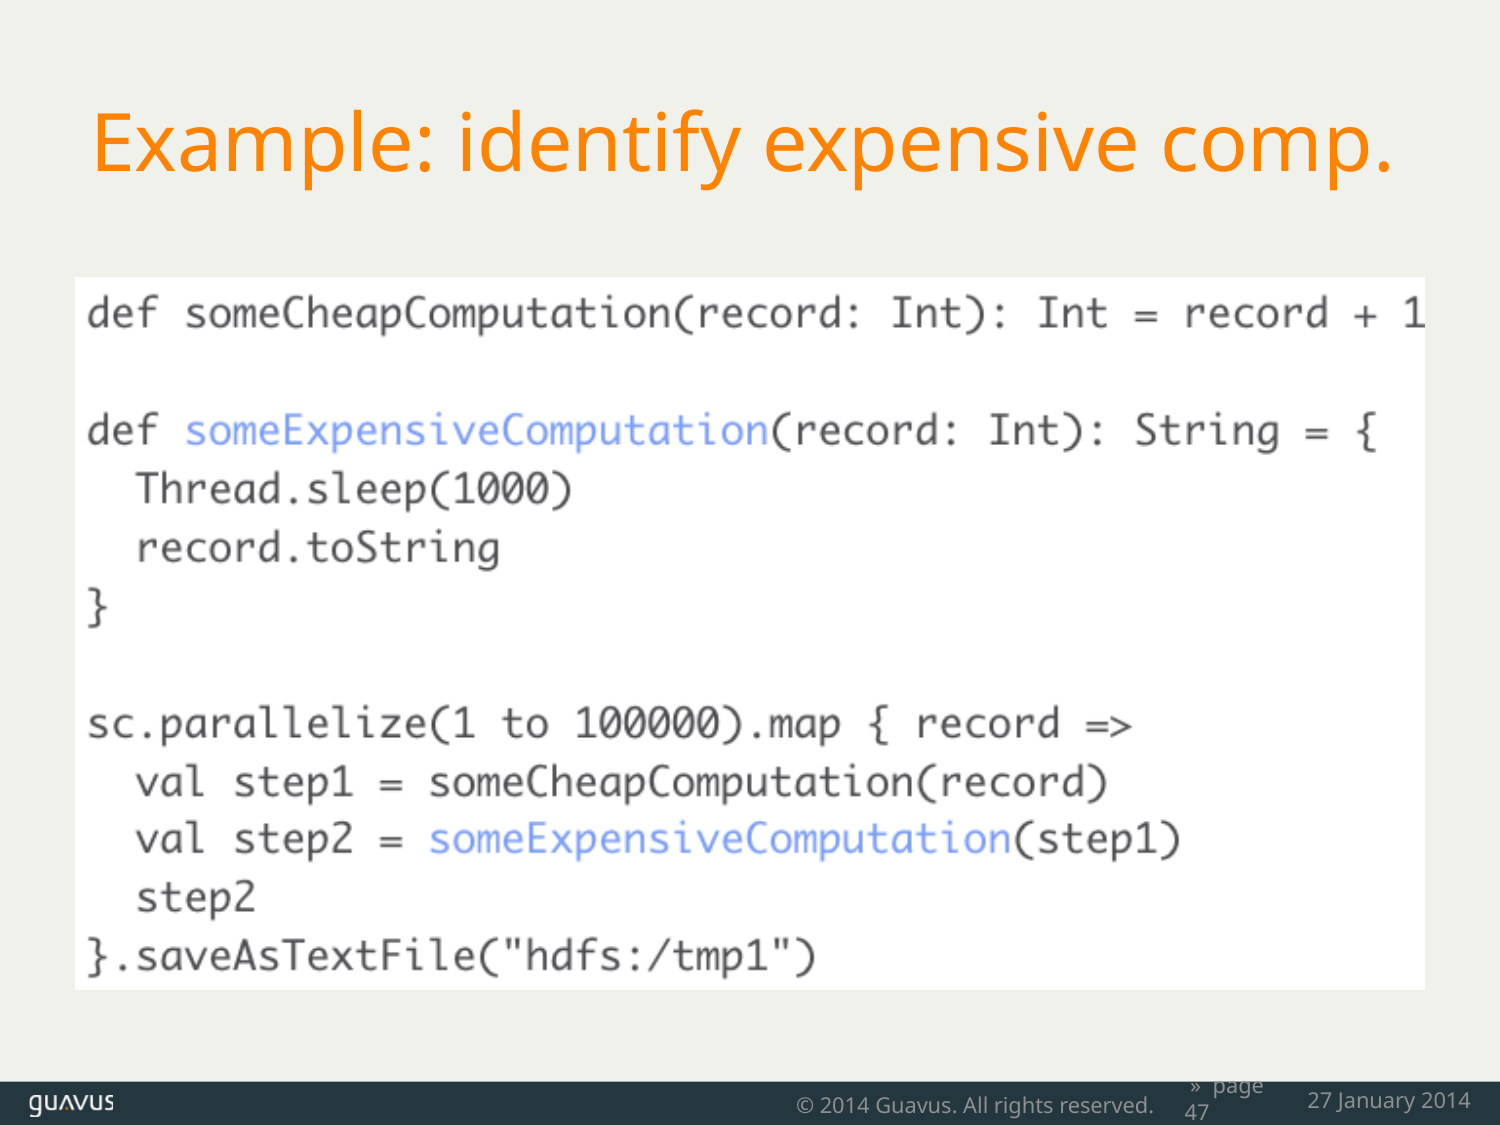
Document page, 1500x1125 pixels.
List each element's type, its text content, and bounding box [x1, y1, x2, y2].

footer © 2014 Guavus. All rights reserved. [717, 1084, 1170, 1119]
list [74, 262, 1426, 1006]
title Example: identify expensive comp. [75, 45, 1425, 233]
